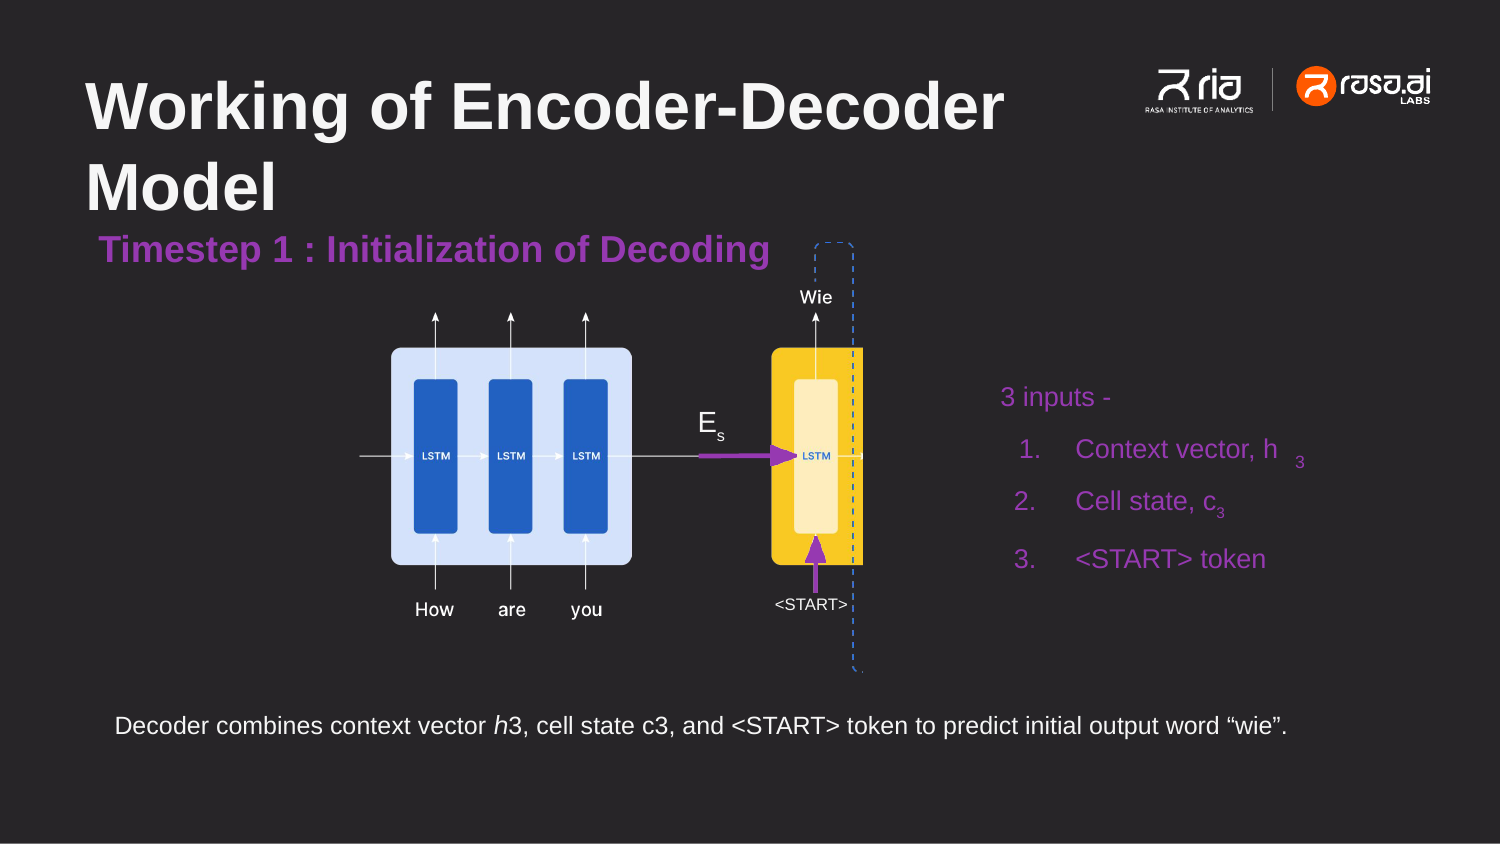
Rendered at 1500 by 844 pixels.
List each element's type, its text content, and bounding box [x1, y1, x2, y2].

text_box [863, 203, 1198, 693]
picture [254, 201, 1231, 752]
text_box Timestep 1 : Initialization of Decoding [96, 222, 249, 270]
picture [1137, 59, 1261, 121]
text_box Context vector, h Cell state, c3 <START> token [1235, 429, 1304, 574]
text_box Decoder combines context vector ℎ3, cell state c3, and <START> token to predict initial output word “wie”. [112, 707, 249, 740]
text_box Decoder combines context vector ℎ3, cell state c3, and <START> token to predict initial output word “wie”. [1235, 707, 1372, 740]
title Working of Encoder-Decoder Model [83, 61, 1197, 224]
text_box 3 [1304, 448, 1309, 473]
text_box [691, 400, 849, 623]
